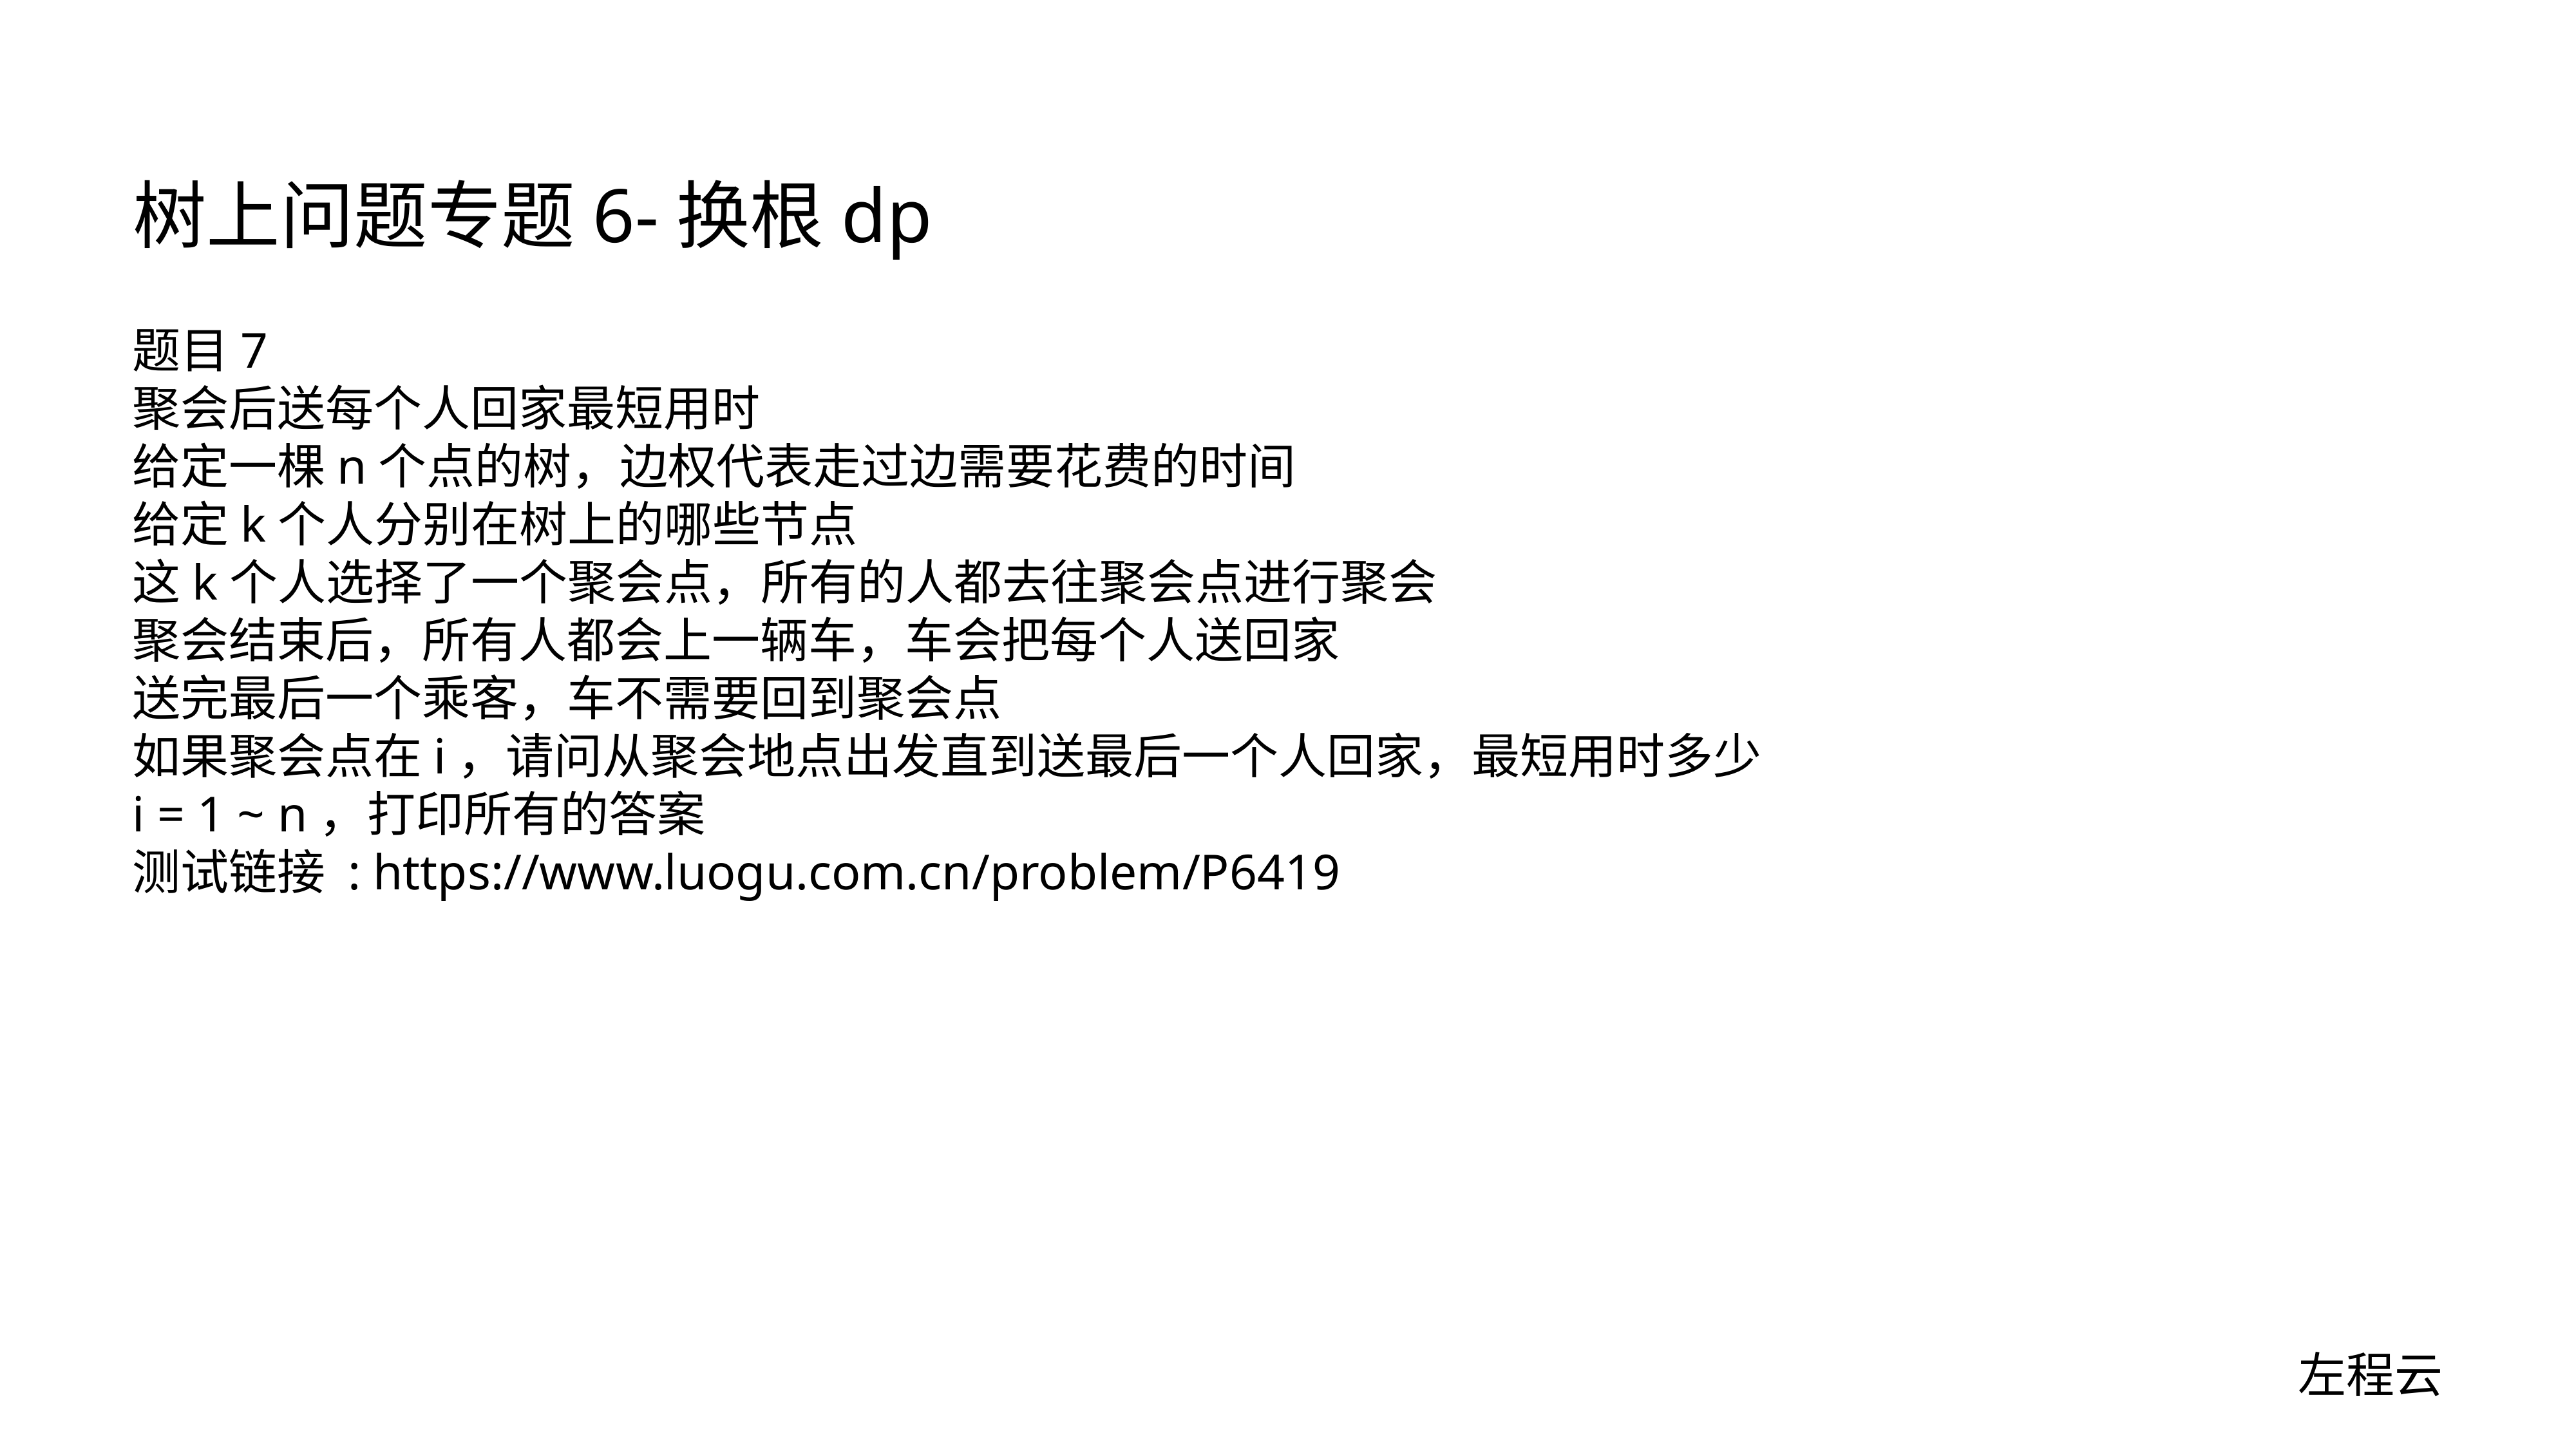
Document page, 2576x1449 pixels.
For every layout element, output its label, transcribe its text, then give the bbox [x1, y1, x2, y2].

text_box 题目7 聚会后送每个人回家最短用时 给定一棵n个点的树，边权代表走过边需要花费的时间 给定k个人分别在树上的哪些节点 这k个人选择了一个聚会点，所有的人都去往聚会点进行聚会 聚会结束后，所有人都会上一辆车，车会把每个人送回家 送完最后一个乘客，车不需要回到聚会点 如果聚会点在i，请问从聚会地点出发直到送最后一个人回家，最短用时多少 i = 1 ~ n，打印所有的答案 测试链接 : https://www.luogu.com.cn/problem/P6419 [127, 314, 2449, 1304]
title 树上问题专题6-换根dp [127, 48, 2449, 263]
text_box 左程云 [127, 1339, 2449, 1408]
